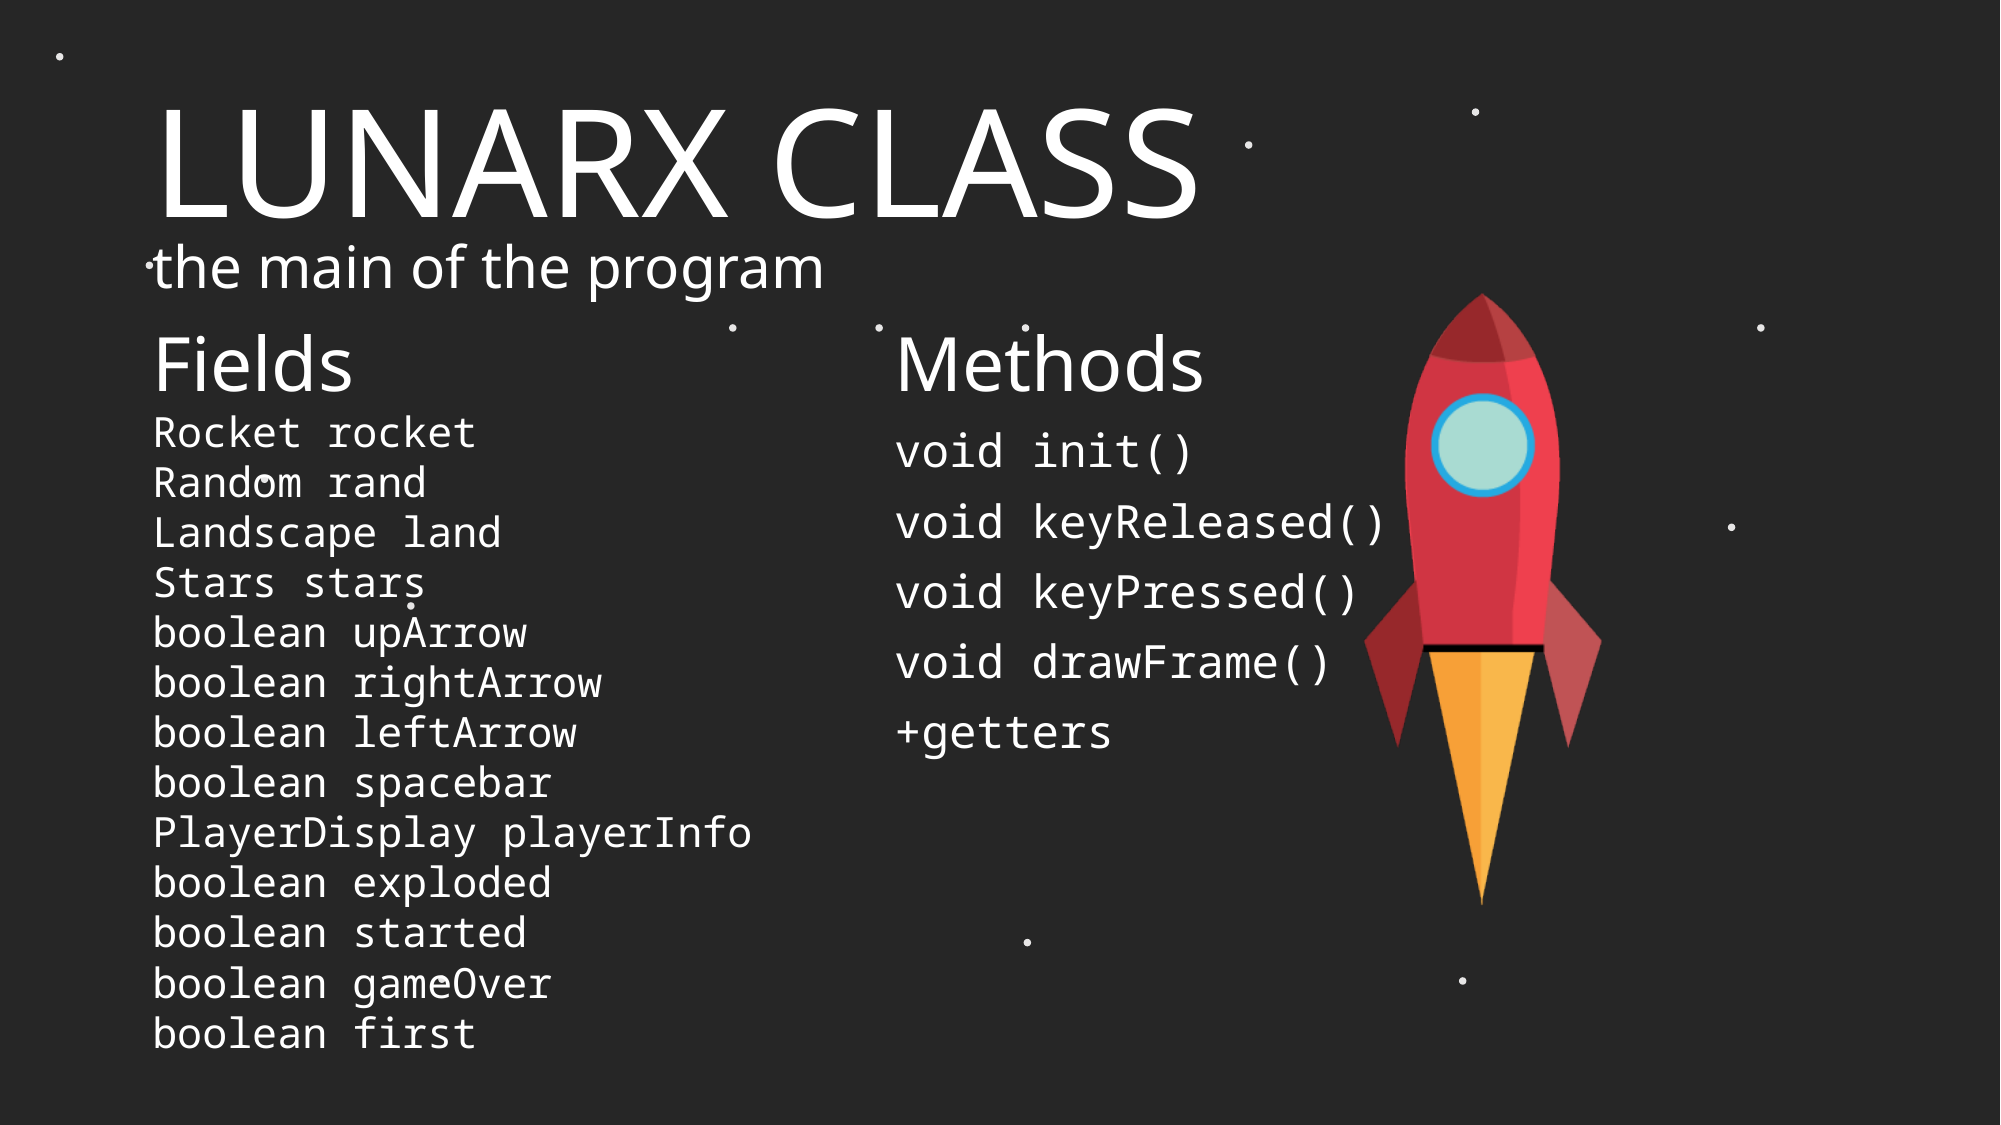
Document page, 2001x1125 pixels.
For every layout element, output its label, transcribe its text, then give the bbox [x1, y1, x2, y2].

text_box [54, 51, 65, 62]
text_box Fields Rocket rocket Random rand Landscape land Stars stars boolean upArrow boolean rightArrow boolean leftArrow boolean spacebar PlayerDisplay playerInfo boolean exploded boolean started boolean gameOver boolean first [137, 308, 1023, 1125]
picture [1143, 260, 1824, 941]
title LUNARX CLASS [137, 59, 1863, 278]
text_box the main of the program [137, 222, 1855, 308]
list Methods void init() void keyReleased() void keyPressed() void drawFrame() +getters [1023, 319, 2000, 1033]
